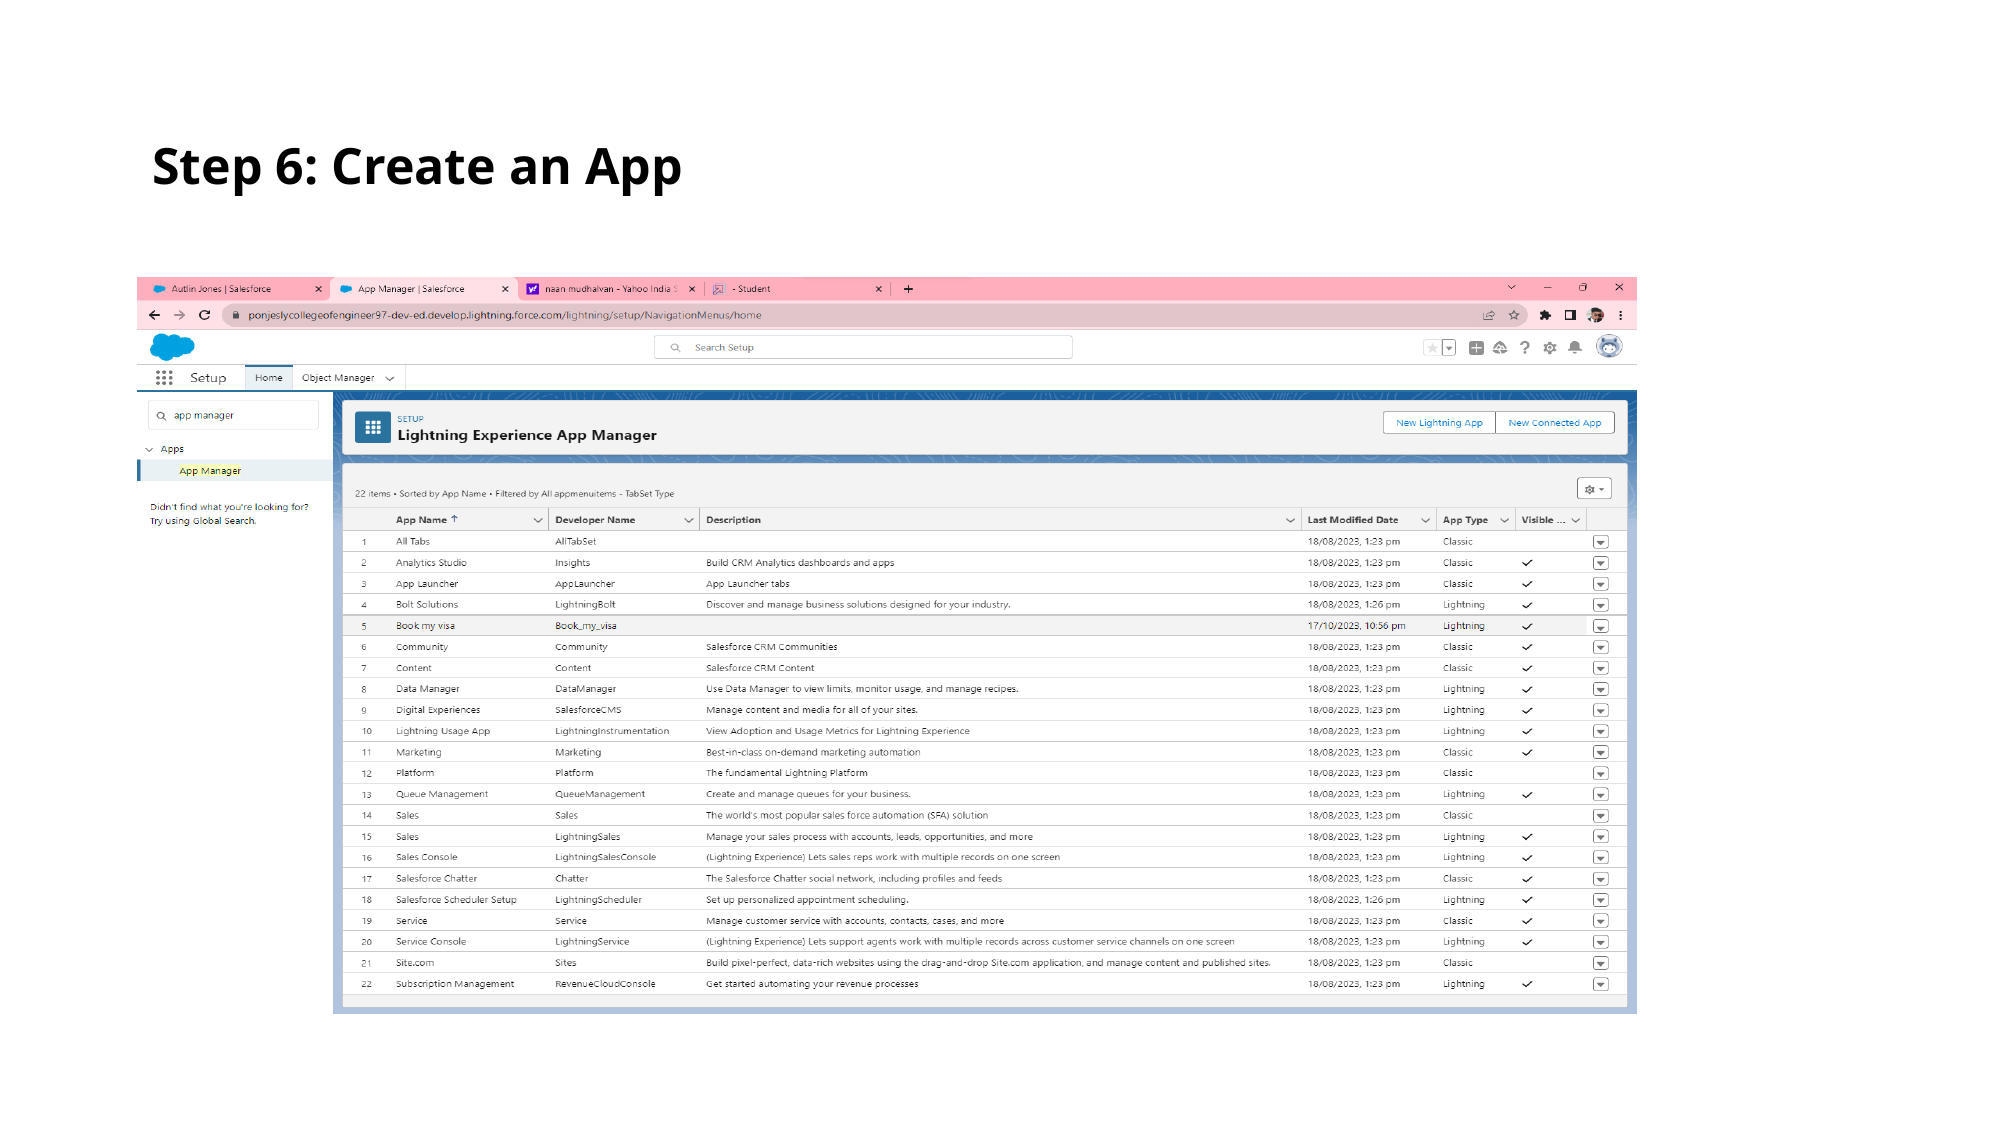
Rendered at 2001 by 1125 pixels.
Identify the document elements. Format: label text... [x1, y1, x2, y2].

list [137, 277, 1637, 1014]
title Step 6: Create an App [137, 59, 1863, 278]
